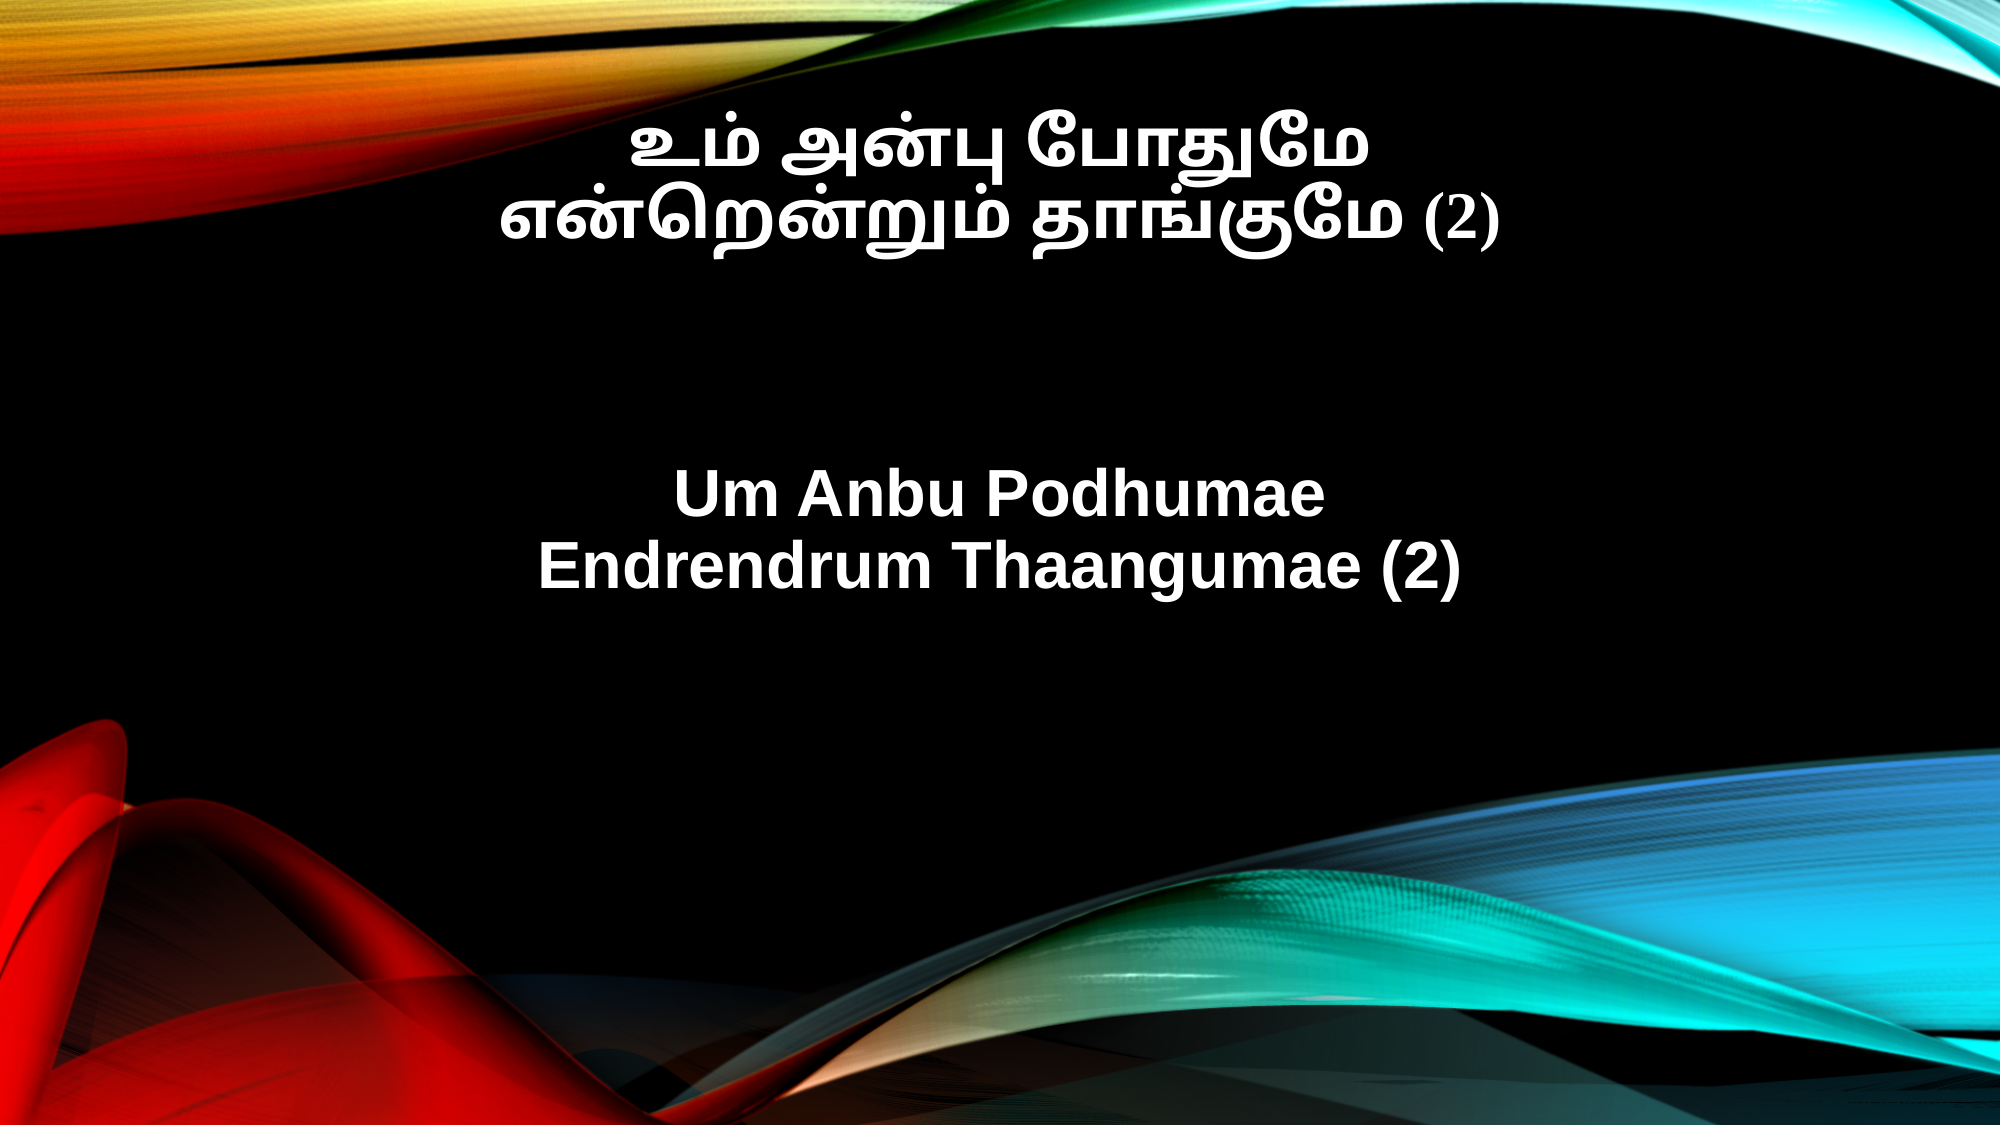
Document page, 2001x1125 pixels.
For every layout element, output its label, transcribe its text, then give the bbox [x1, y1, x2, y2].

subtitle உம் அன்பு போதுமே என்றென்றும் தாங்குமே (2) Um Anbu Podhumae Endrendrum Thaangumae (2) [0, 0, 2000, 1125]
